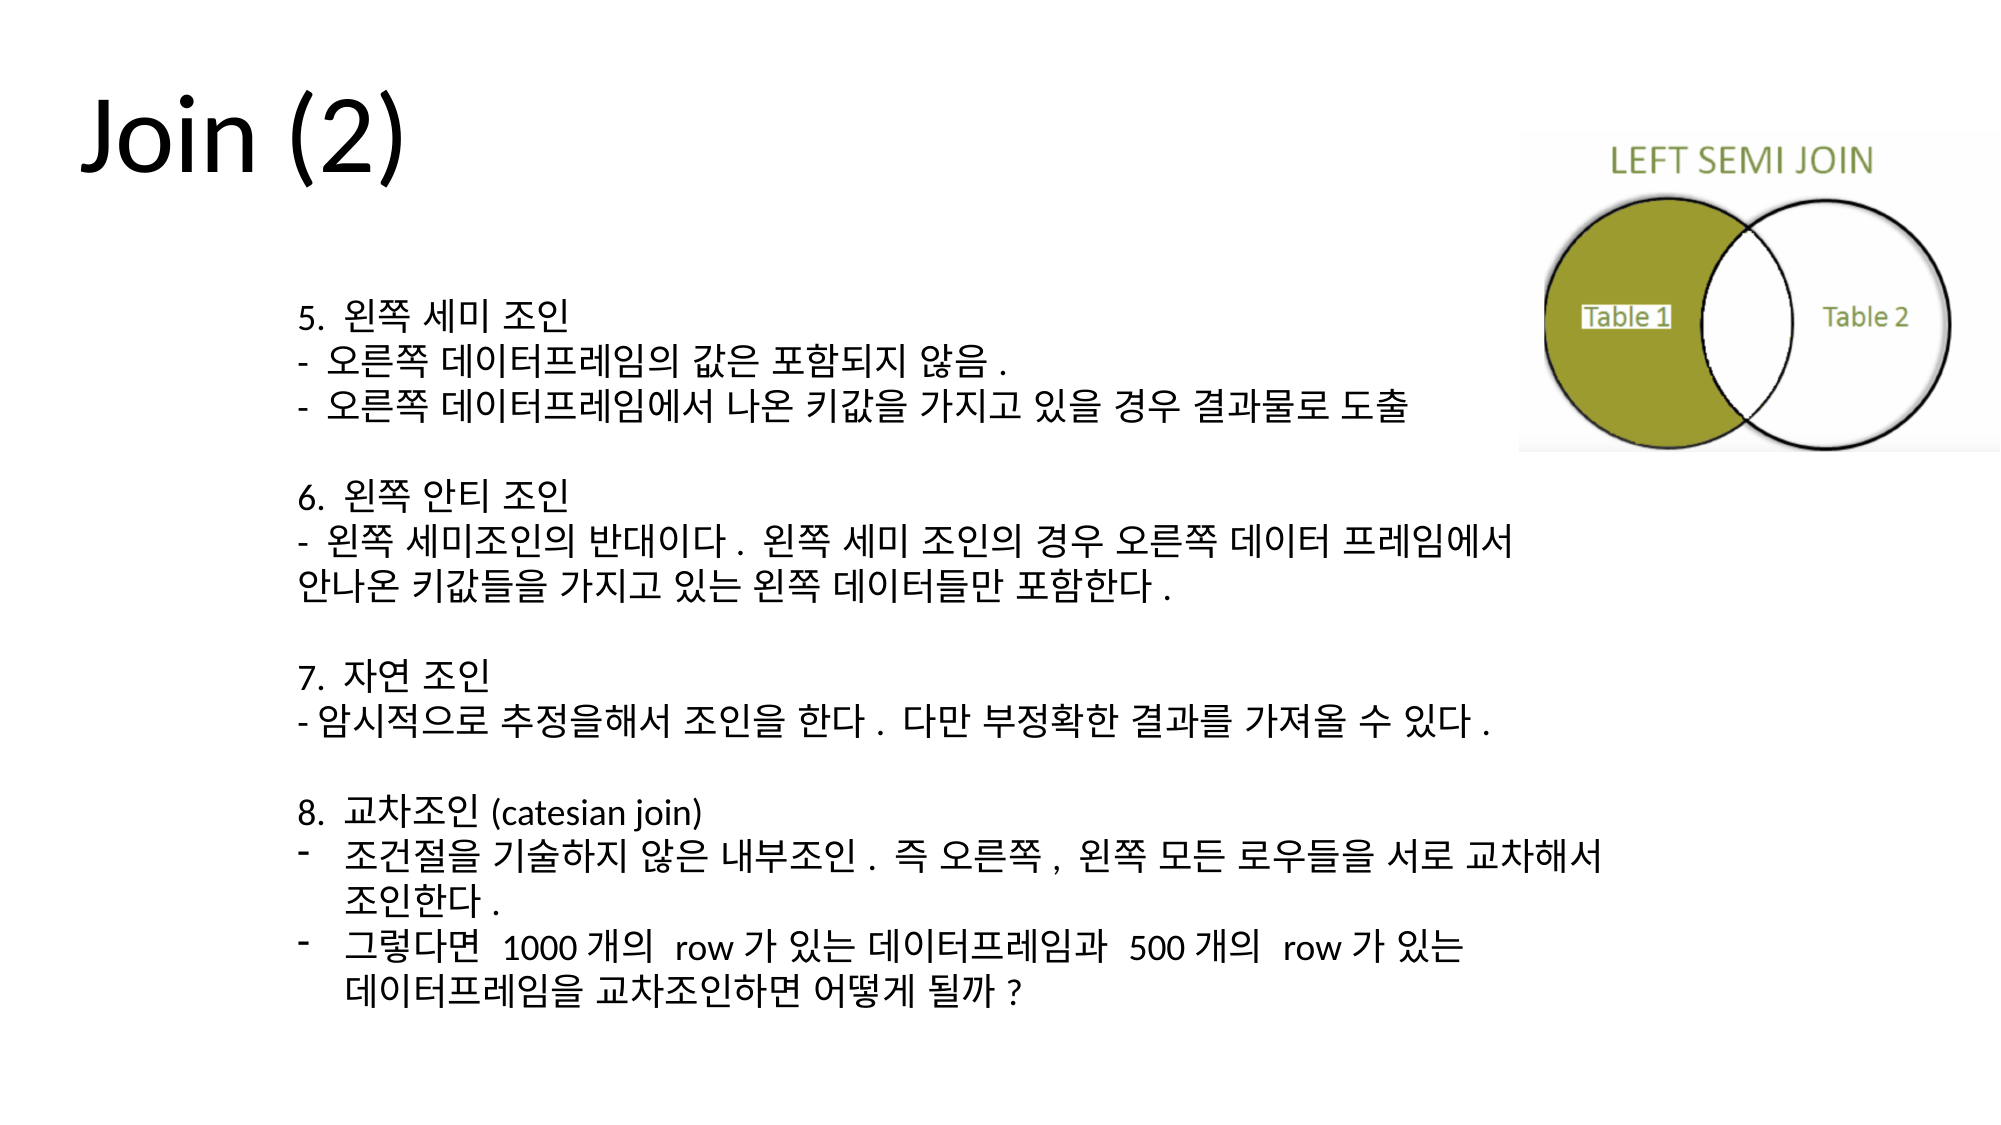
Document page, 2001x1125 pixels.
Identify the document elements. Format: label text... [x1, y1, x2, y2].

text_box 5. 왼쪽 세미 조인 - 오른쪽 데이터프레임의 값은 포함되지 않음. - 오른쪽 데이터프레임에서 나온 키값을 가지고 있을 경우 결과물로 도출 6. 왼쪽 안티 조인 - 왼쪽 세미조인의 반대이다. 왼쪽 세미 조인의 경우 오른쪽 데이터 프레임에서 안나온 키값들을 가지고 있는 왼쪽 데이터들만 포함한다. 7. 자연 조인 -암시적으로 추정을해서 조인을 한다. 다만 부정확한 결과를 가져올 수 있다. 8. 교차조인(catesian join) 조건절을 기술하지 않은 내부조인. 즉 오른쪽, 왼쪽 모든 로우들을 서로 교차해서 조인한다. 그렇다면 1000개의 row가 있는 데이터프레임과 500개의 row가 있는 데이터프레임을 교차조인하면 어떻게 될까? [282, 285, 1639, 1066]
text_box Join (2) [64, 52, 426, 203]
picture [1519, 132, 2000, 452]
